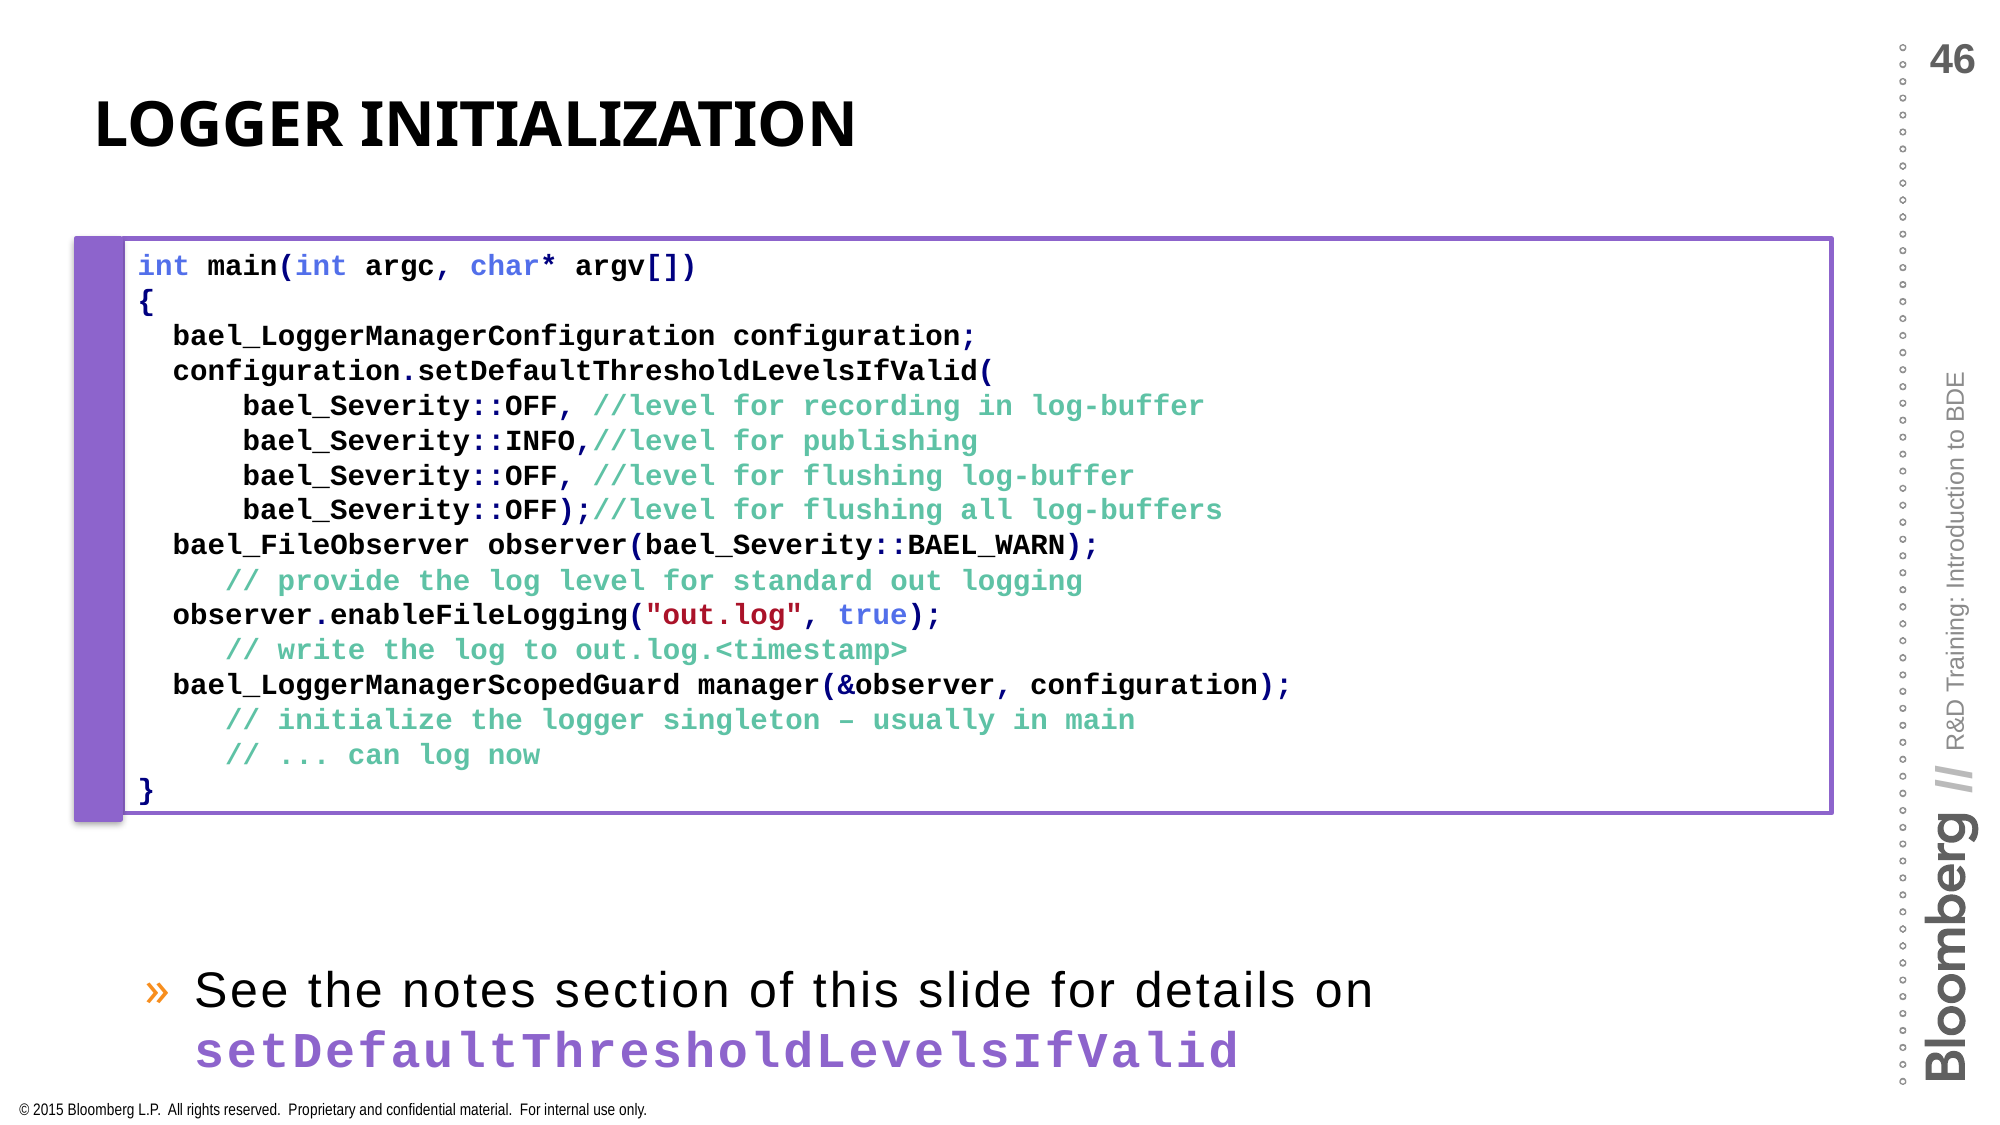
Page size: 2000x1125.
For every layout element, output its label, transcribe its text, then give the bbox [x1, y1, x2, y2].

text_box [75, 238, 1832, 820]
picture [1896, 27, 1918, 1101]
list See the notes section of this slide for details on setDefaultThresholdLevelsIfValid [78, 831, 1834, 1087]
title Logger Initialization [78, 52, 1832, 211]
